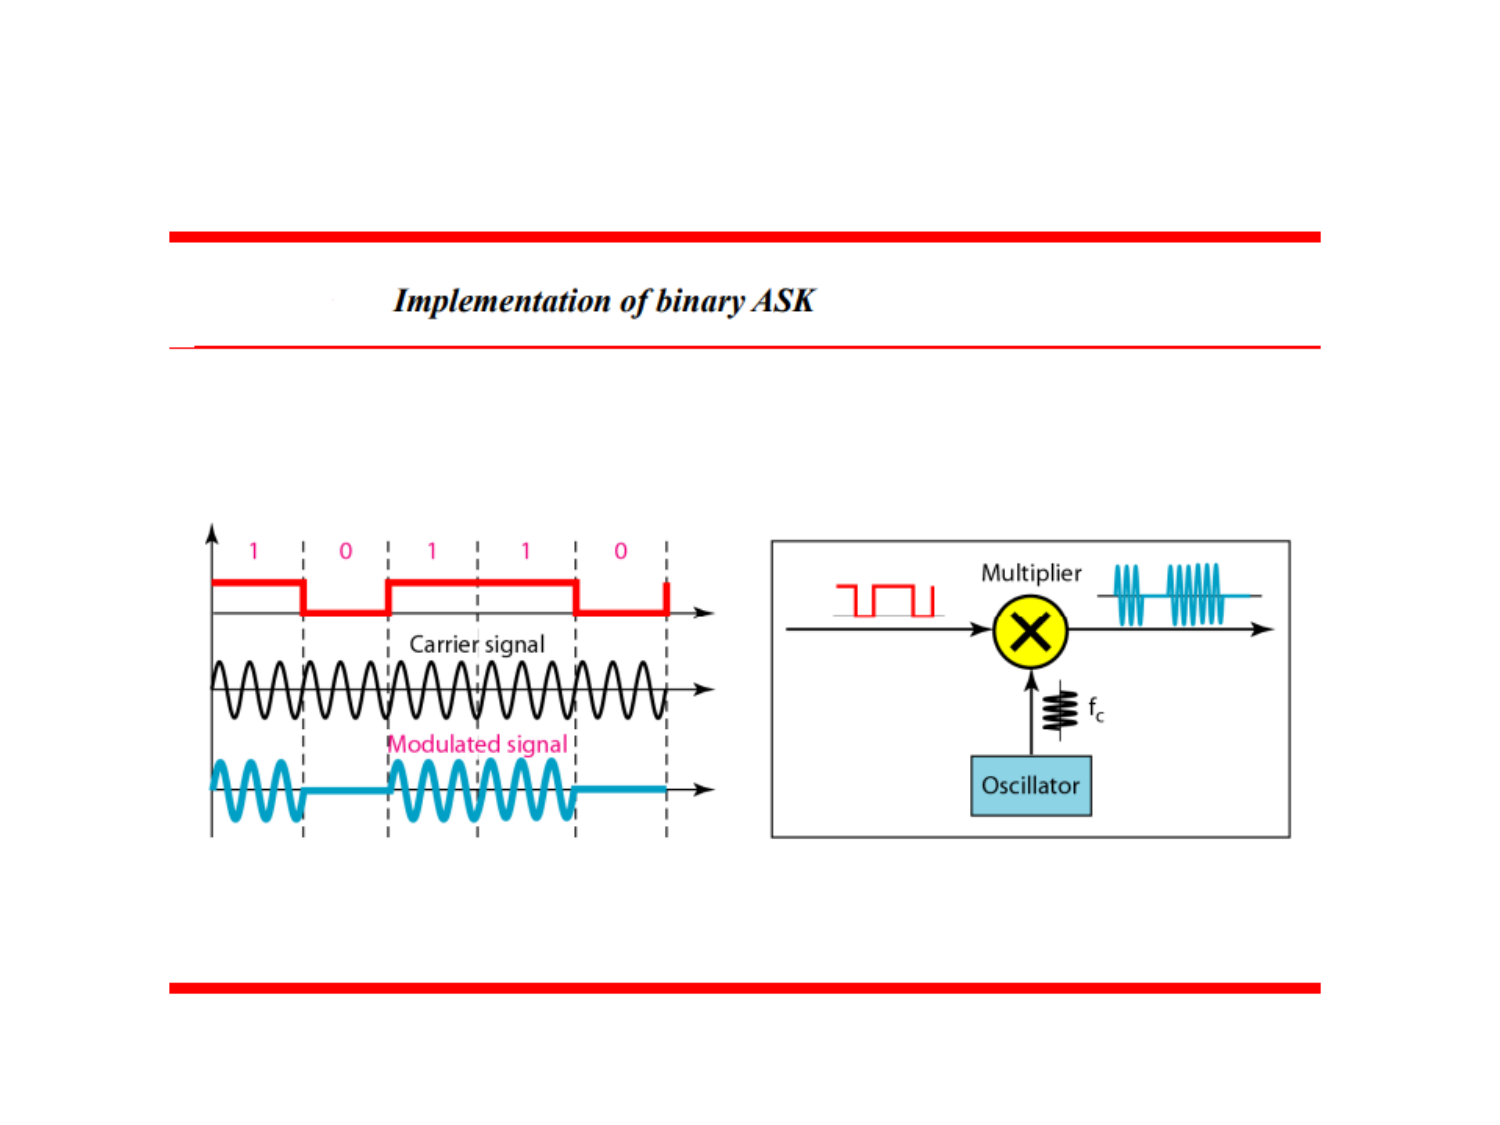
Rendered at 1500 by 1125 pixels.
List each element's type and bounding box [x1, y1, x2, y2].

picture [168, 224, 1332, 1005]
